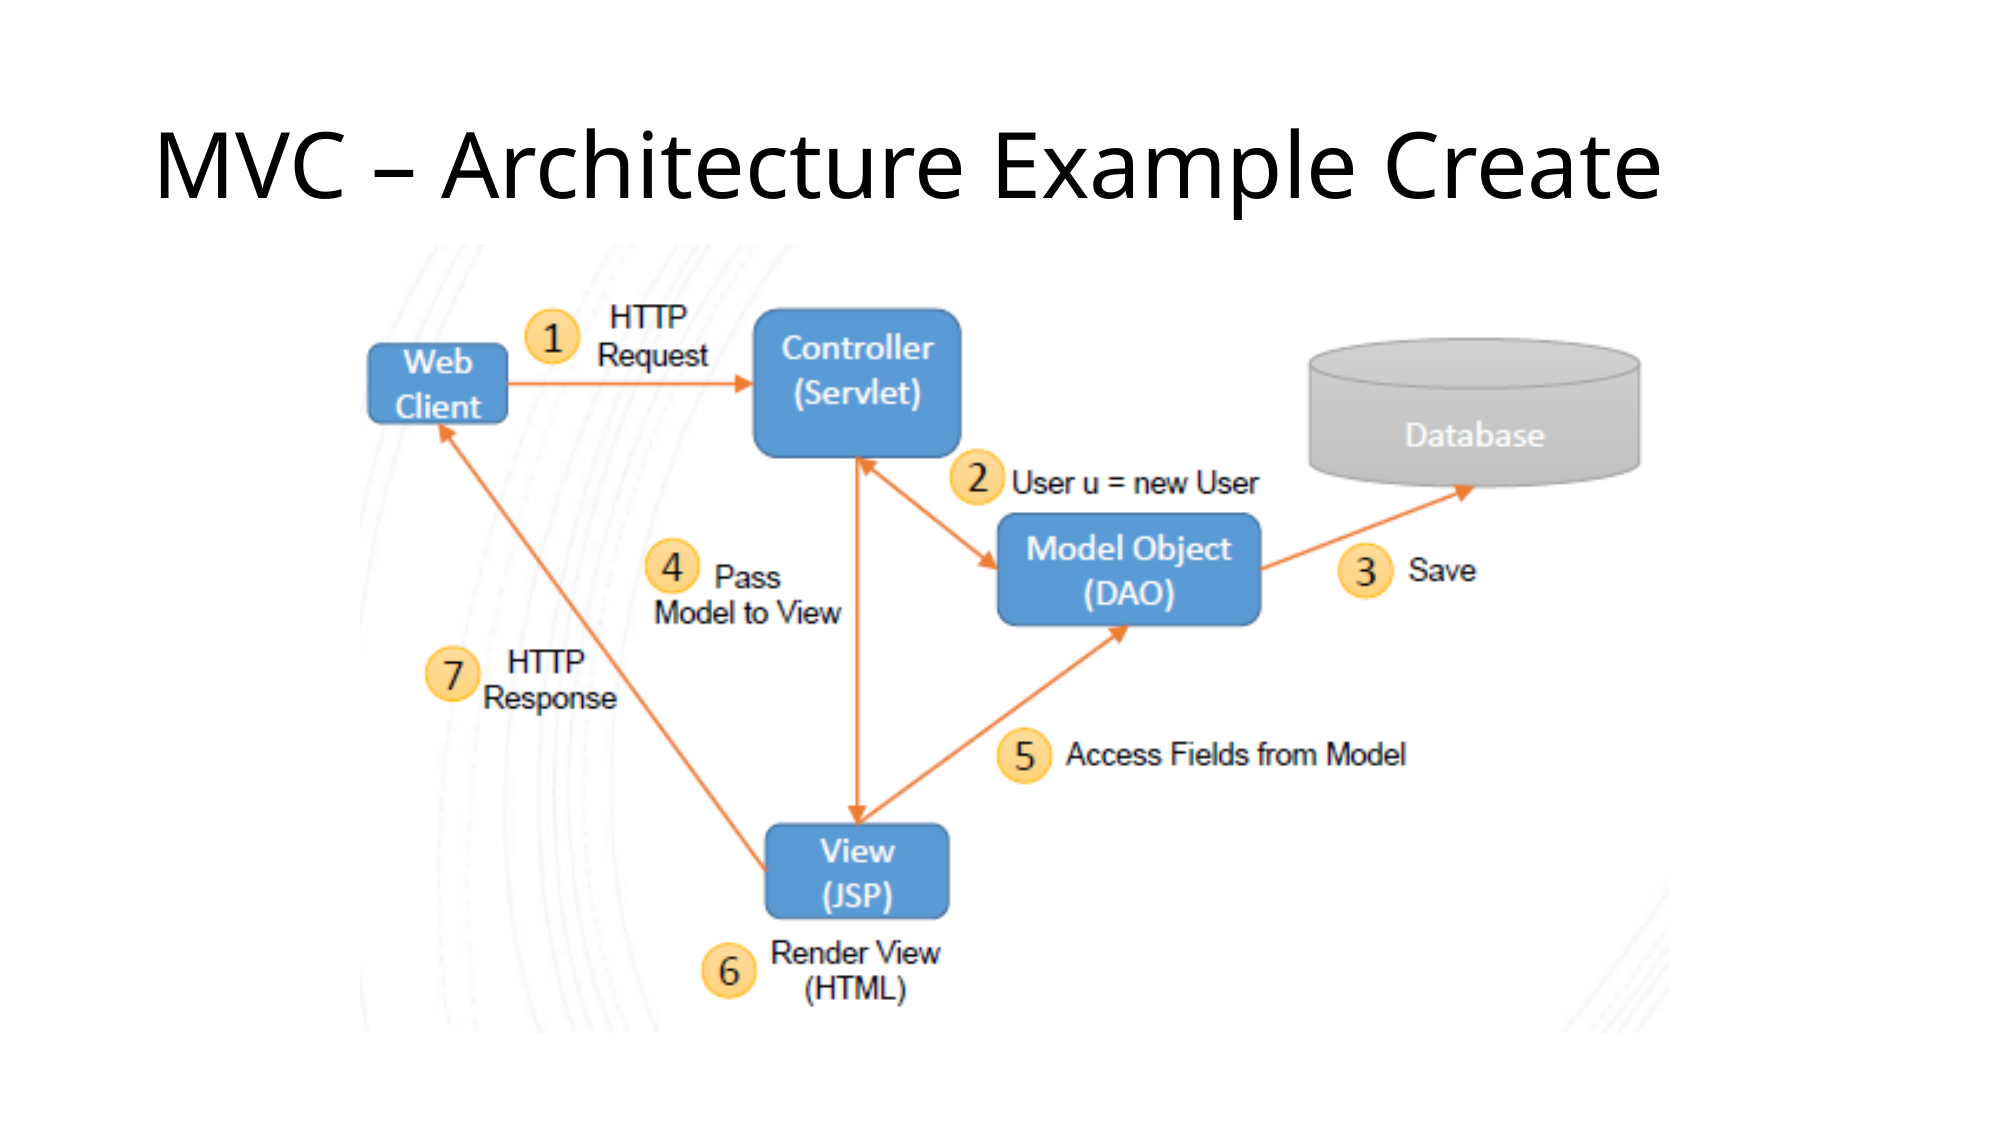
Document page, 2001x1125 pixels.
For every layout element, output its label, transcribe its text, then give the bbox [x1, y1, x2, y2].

title MVC – Architecture Example Create [137, 59, 1863, 278]
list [360, 244, 1669, 1033]
